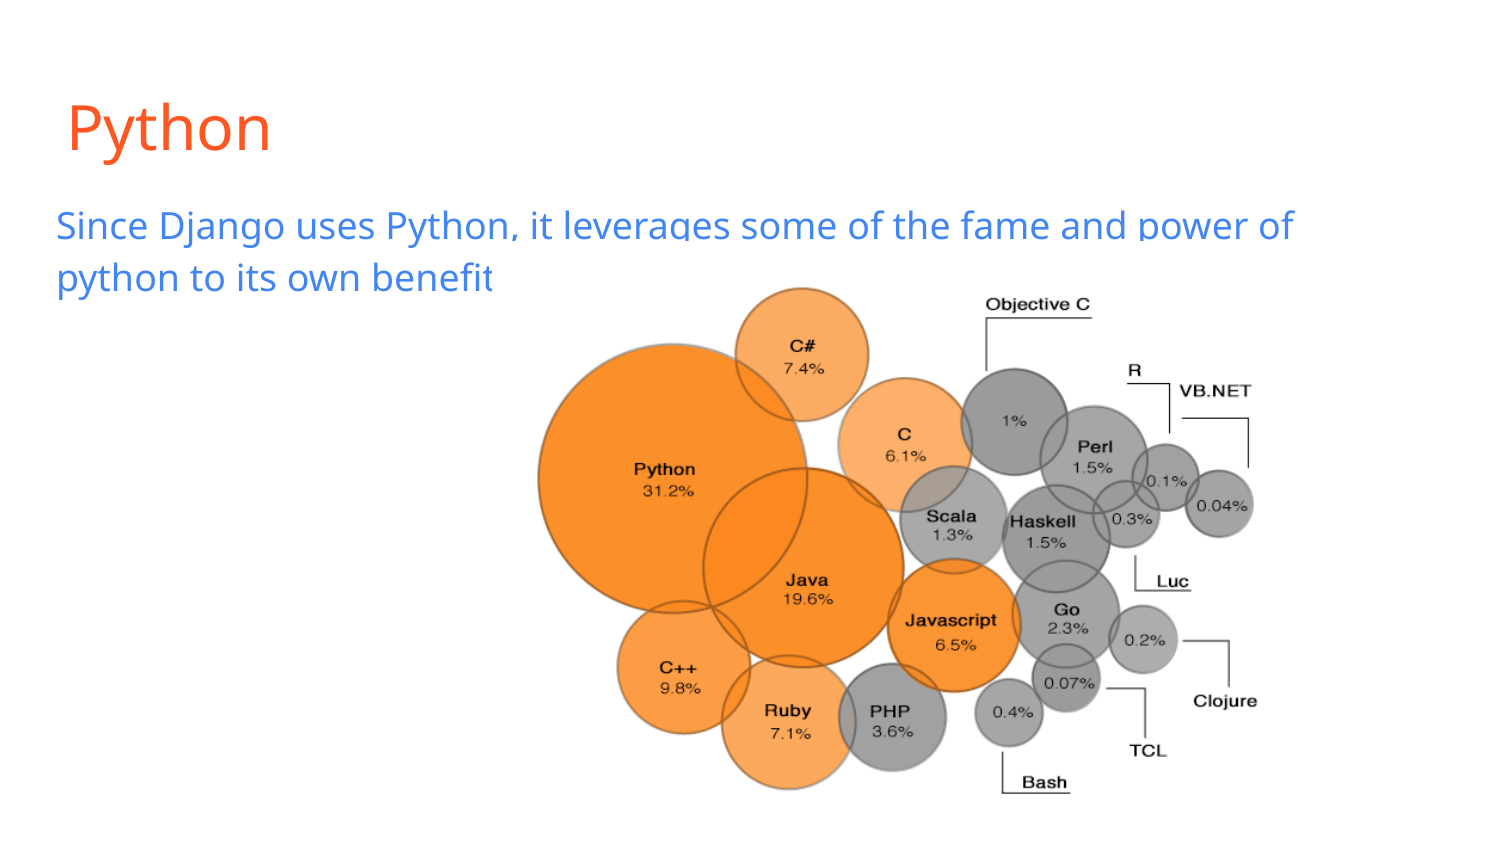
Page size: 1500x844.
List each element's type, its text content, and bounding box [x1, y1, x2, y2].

title Python [51, 72, 1449, 167]
picture [492, 241, 1292, 844]
list Since Django uses Python, it leverages some of the fame and power of python to its own benefit. [40, 180, 1439, 741]
